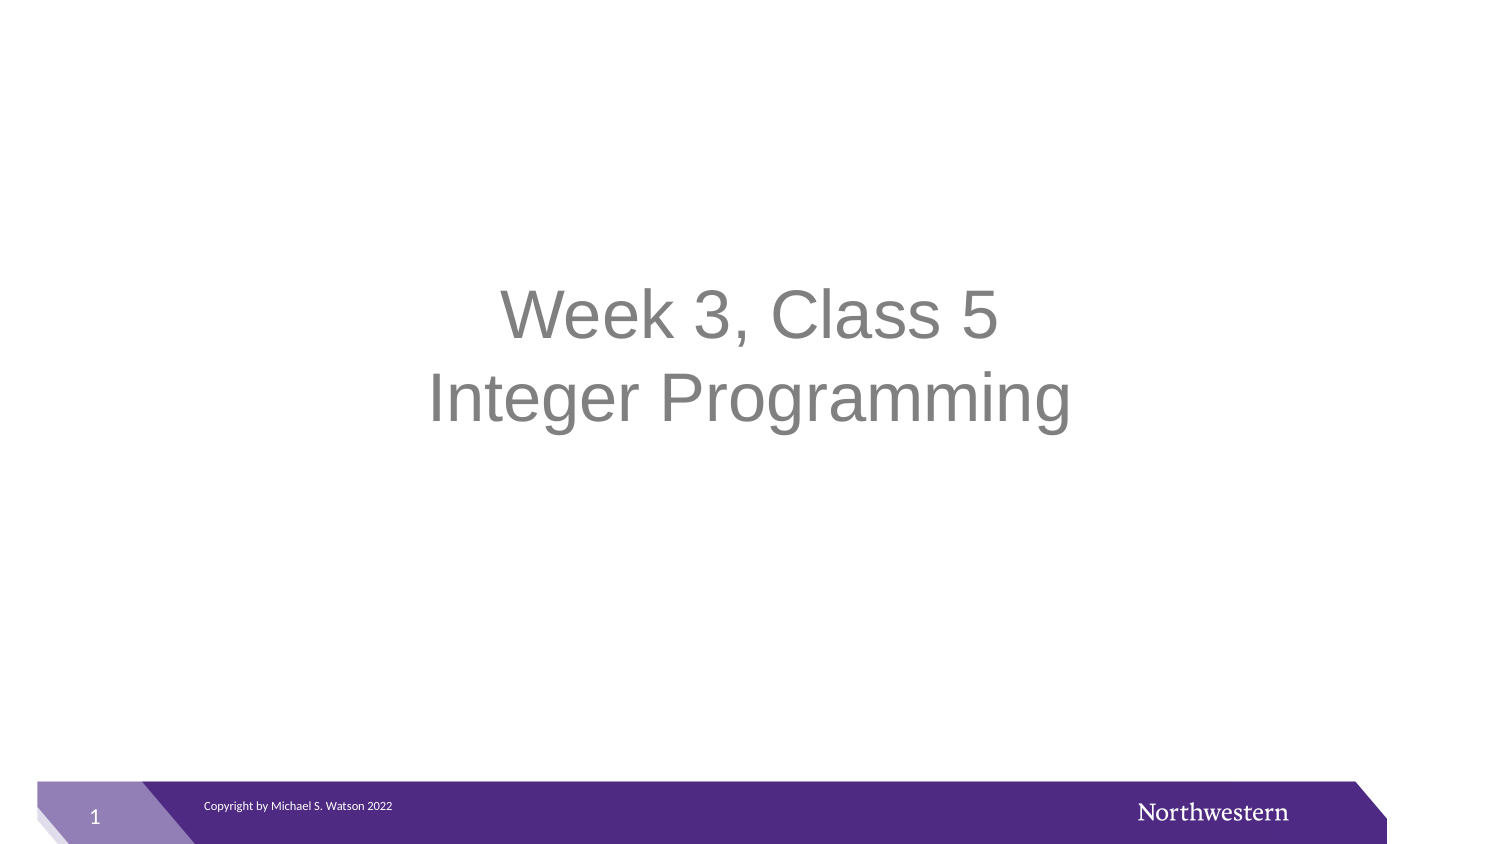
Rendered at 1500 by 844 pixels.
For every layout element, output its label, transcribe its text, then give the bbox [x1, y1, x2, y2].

title Week 3, Class 5 Integer Programming [112, 262, 1388, 443]
picture [0, 0, 1499, 844]
